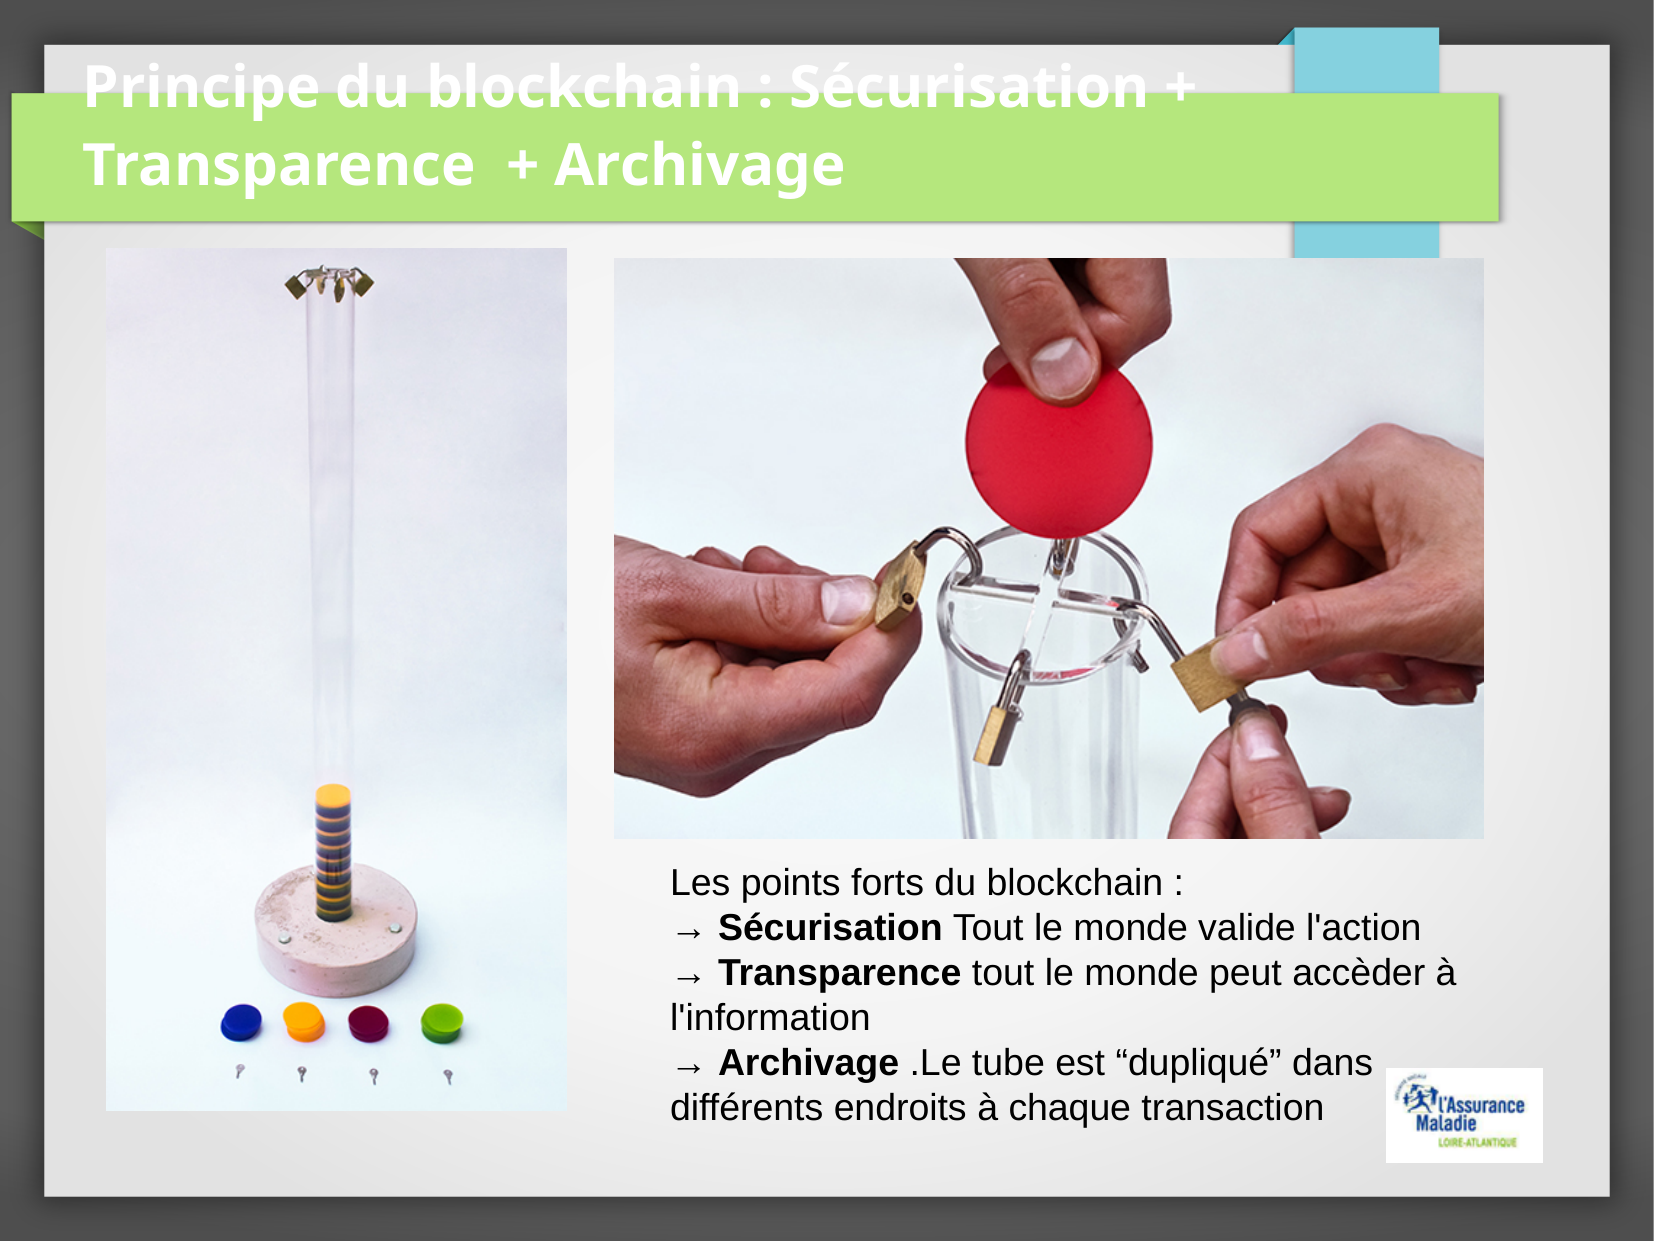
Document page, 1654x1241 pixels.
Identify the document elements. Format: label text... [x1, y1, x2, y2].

text_box Les points forts du blockchain : → Sécurisation Tout le monde valide l'action → Transparence tout le monde peut accèder à l'information → Archivage .Le tube est “dupliqué” dans différents endroits à chaque transaction [655, 850, 1512, 1160]
text_box Principe du blockchain : Sécurisation + Transparence + Archivage [82, 80, 1264, 200]
picture [0, 0, 1654, 1241]
